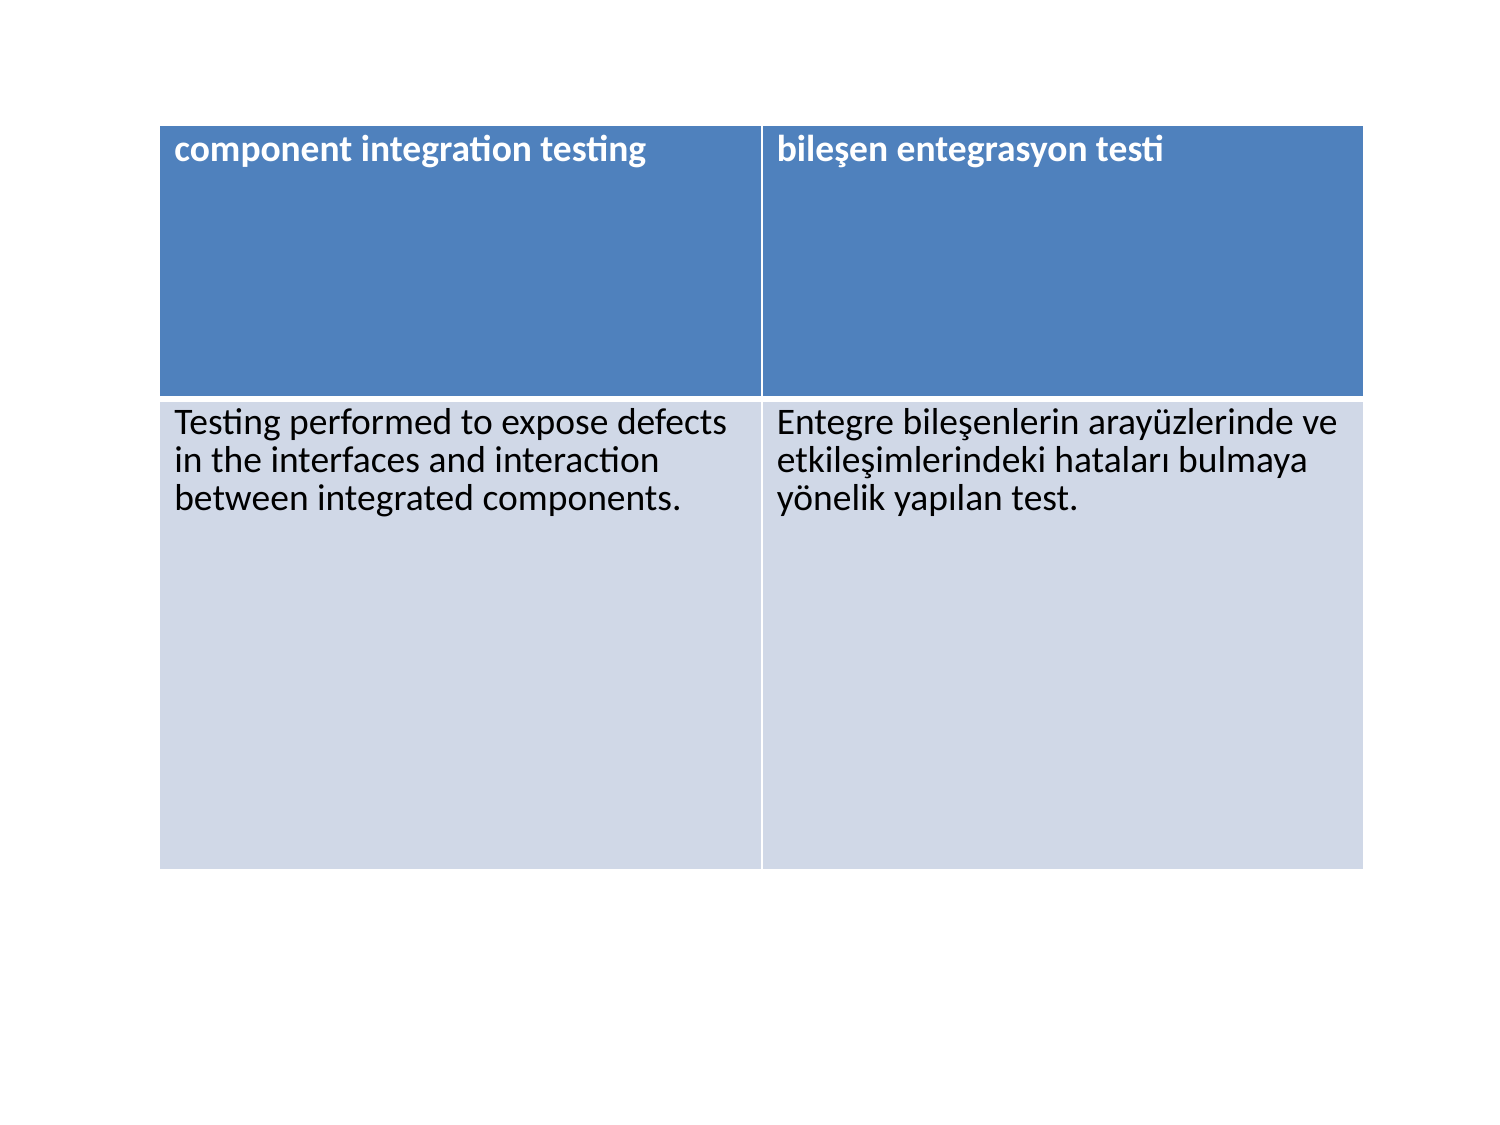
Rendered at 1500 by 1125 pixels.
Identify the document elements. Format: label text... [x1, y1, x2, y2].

table_header component integration testing [160, 126, 761, 396]
table_cell Testing performed to expose defects in the interfaces and interaction between integrated components. [160, 402, 761, 869]
table_cell Entegre bileşenlerin arayüzlerinde ve etkileşimlerindeki hataları bulmaya yönelik yapılan test. [763, 402, 1363, 869]
table_header bileşen entegrasyon testi [763, 126, 1363, 396]
